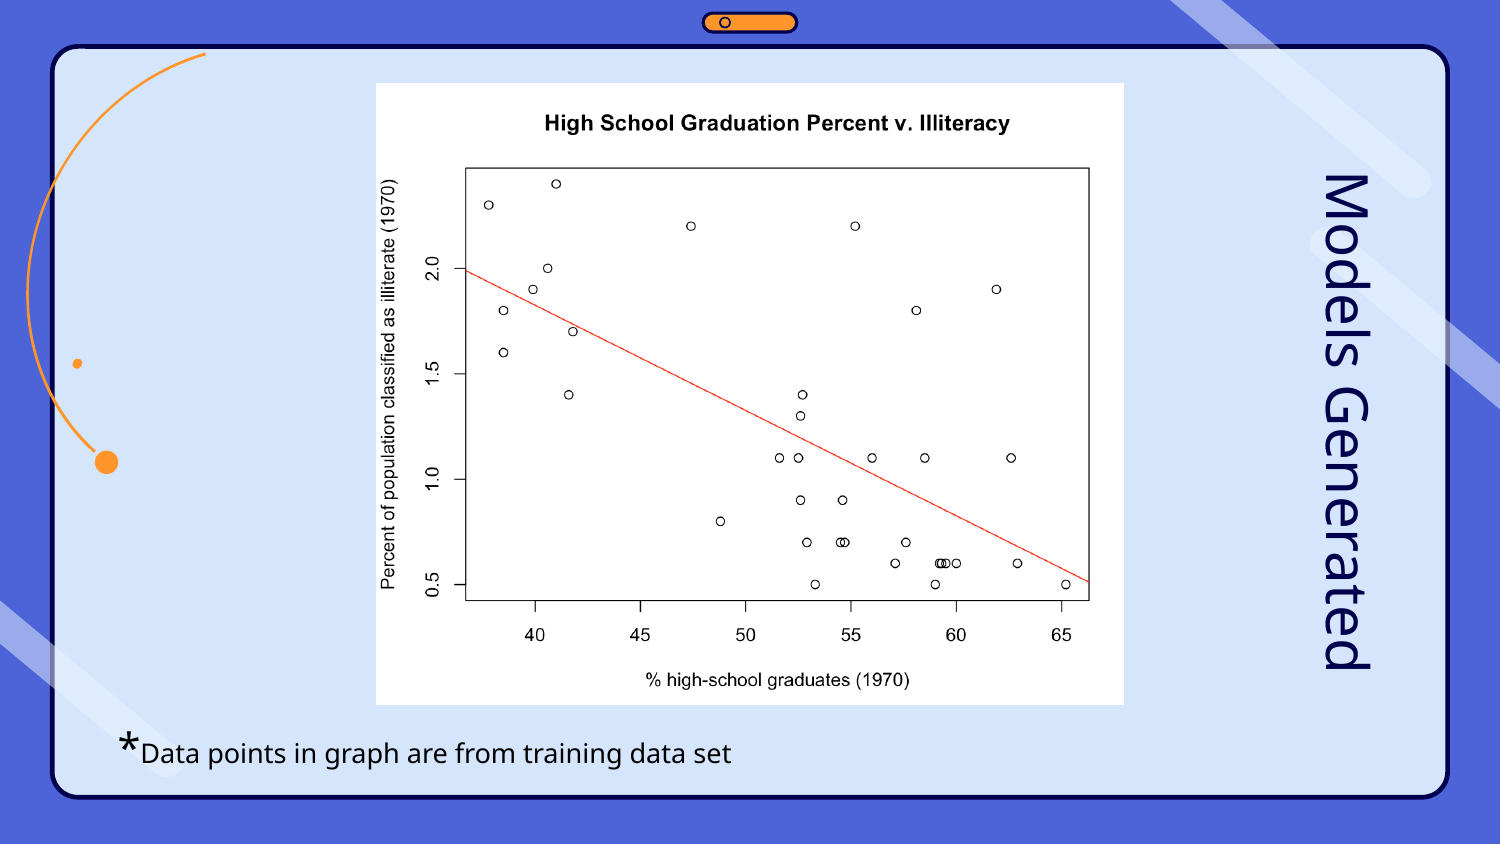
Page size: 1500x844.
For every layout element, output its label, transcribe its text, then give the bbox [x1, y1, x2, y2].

title Models Generated [1305, 111, 1400, 733]
text_box *Data points in graph are from training data set [102, 706, 1398, 787]
picture [376, 83, 1124, 706]
